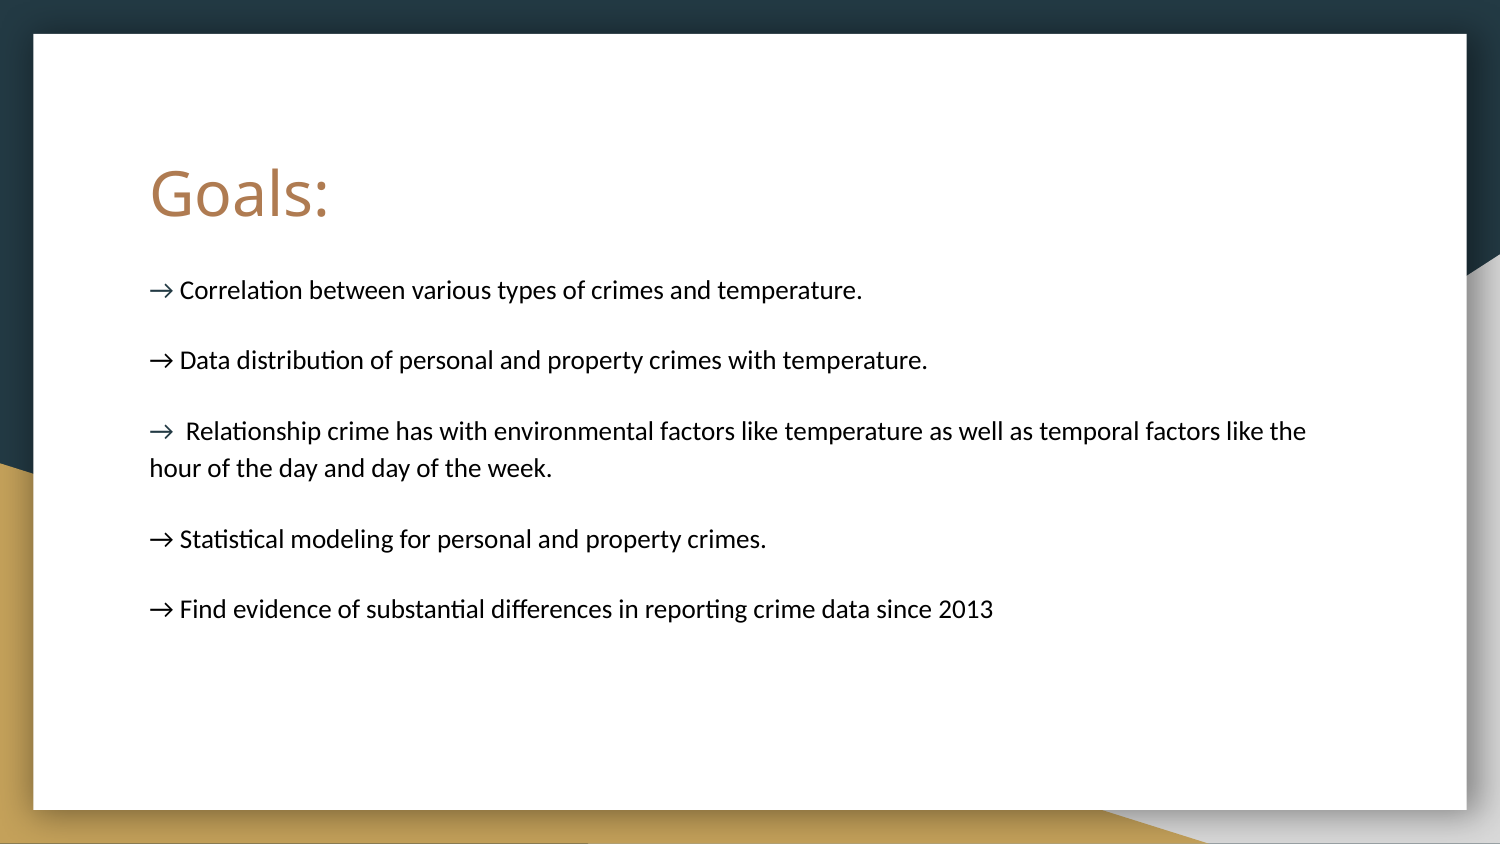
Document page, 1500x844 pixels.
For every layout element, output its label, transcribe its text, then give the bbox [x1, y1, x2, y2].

list → Correlation between various types of crimes and temperature. → Data distribution of personal and property crimes with temperature. → Relationship crime has with environmental factors like temperature as well as temporal factors like the hour of the day and day of the week. → Statistical modeling for personal and property crimes. → Find evidence of substantial differences in reporting crime data since 2013 [134, 252, 1366, 729]
title Goals: [134, 138, 1366, 252]
